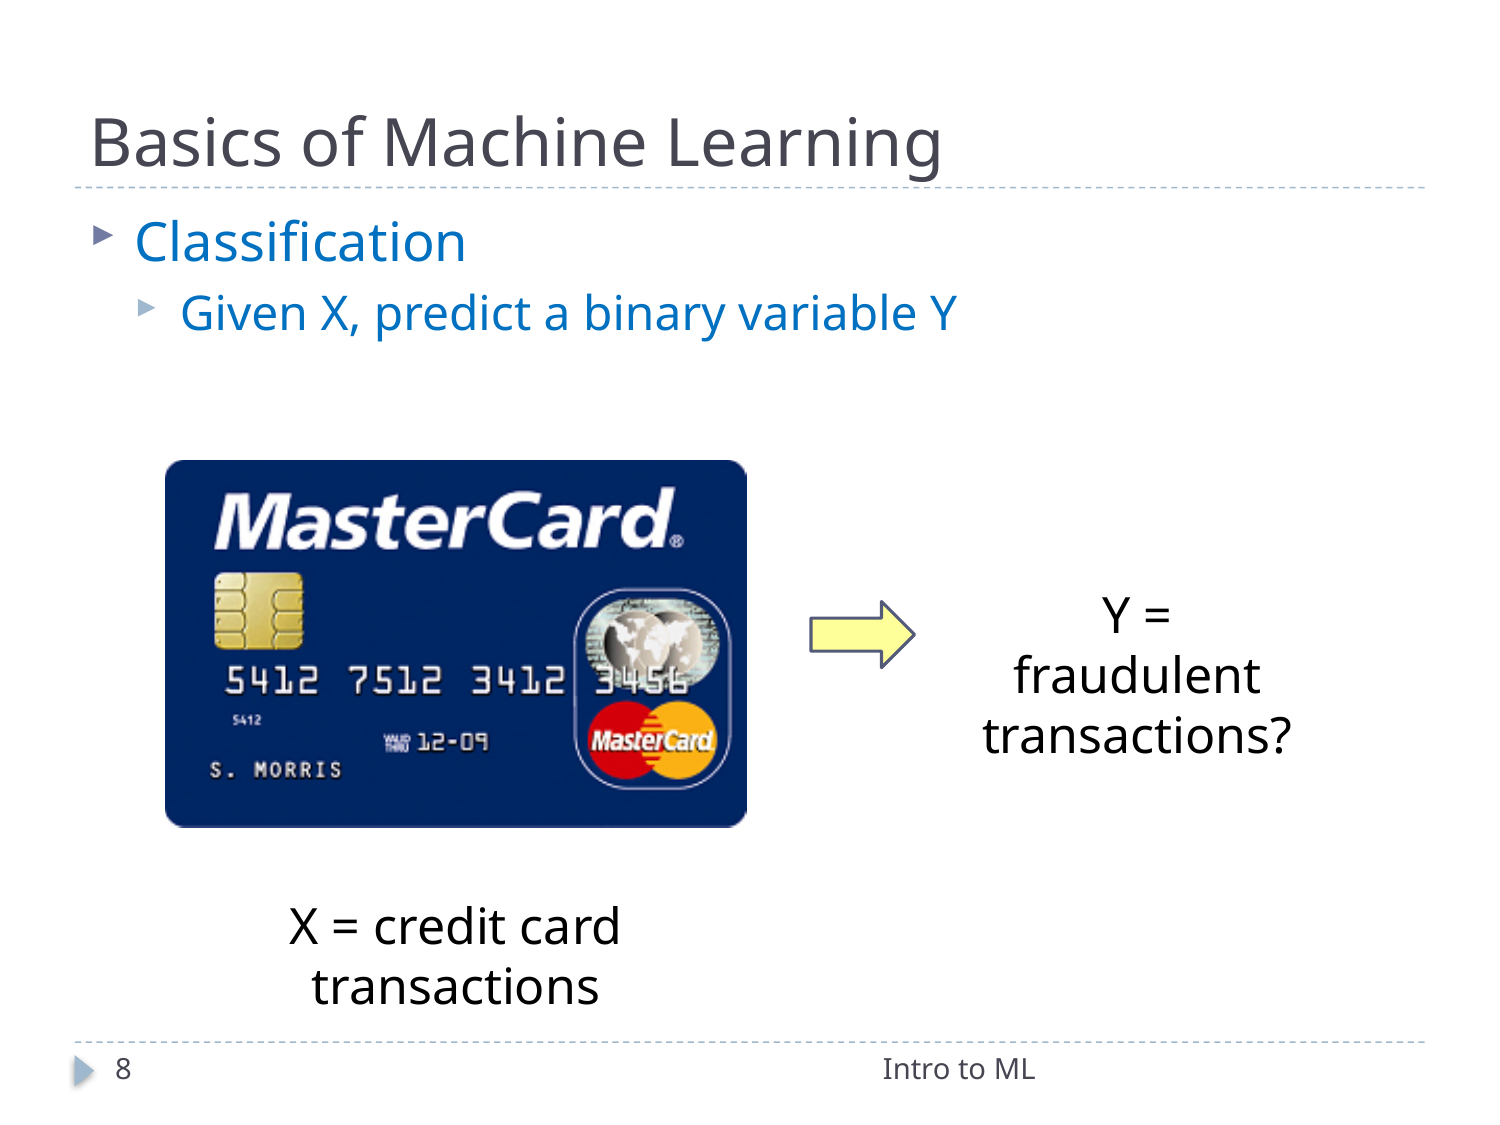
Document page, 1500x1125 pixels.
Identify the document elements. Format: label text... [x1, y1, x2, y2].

list Classification Given X, predict a binary variable Y [75, 200, 1425, 1010]
picture [165, 460, 747, 828]
title Basics of Machine Learning [75, 24, 1425, 188]
footer Intro to ML [475, 1042, 1051, 1103]
text_box [809, 600, 916, 670]
slide_number 8 [100, 1042, 426, 1103]
text_box Y = fraudulent transactions? [962, 576, 1313, 771]
text_box X = credit card transactions [149, 887, 763, 1022]
